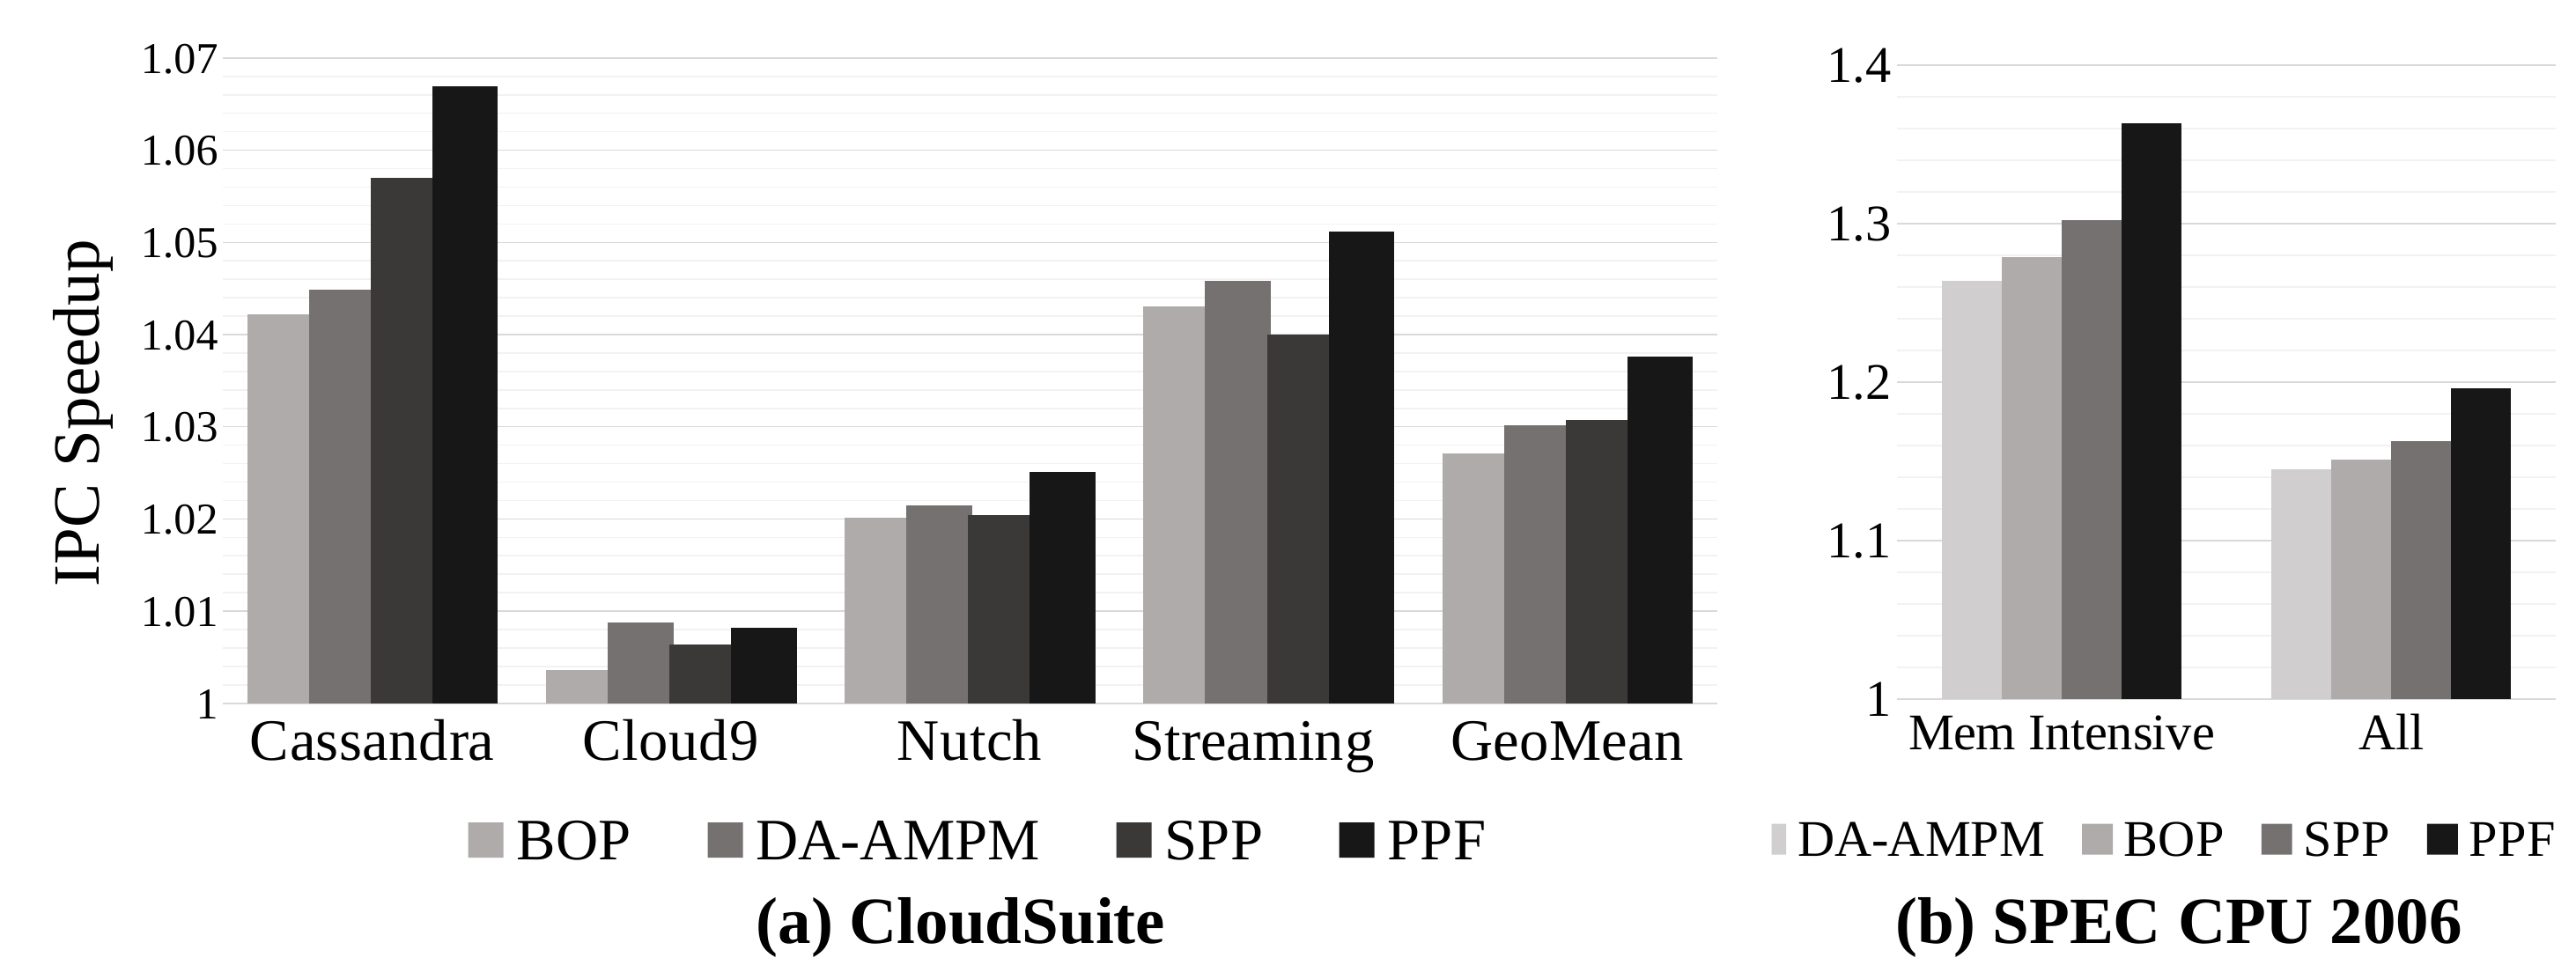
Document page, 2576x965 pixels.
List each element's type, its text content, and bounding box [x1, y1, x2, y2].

text_box (a) CloudSuite (b) SPEC CPU 2006 [0, 917, 2576, 963]
chart [0, 26, 2576, 917]
